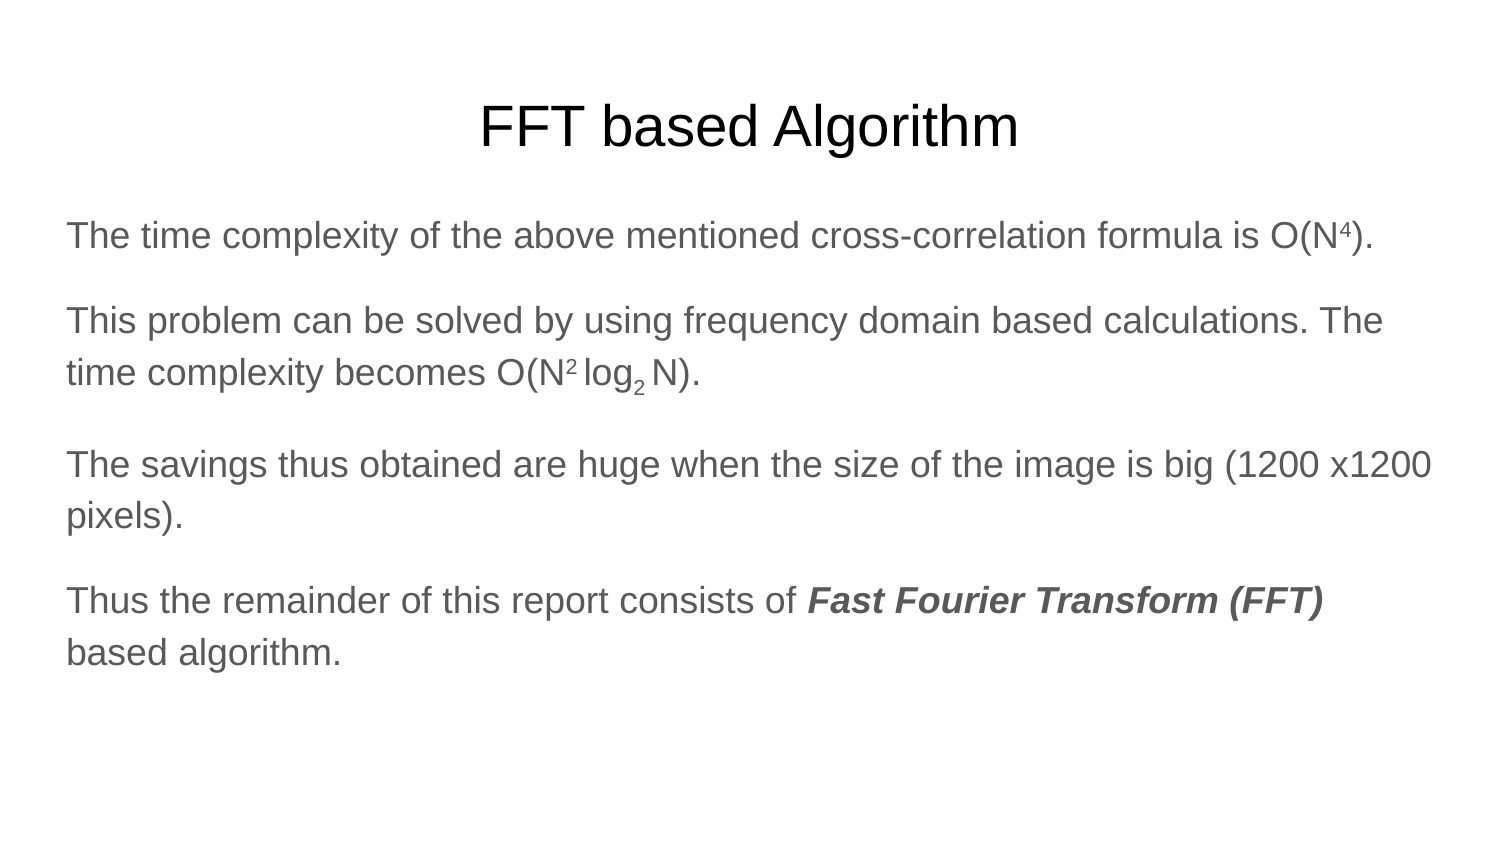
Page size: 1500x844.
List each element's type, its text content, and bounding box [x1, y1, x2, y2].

list The time complexity of the above mentioned cross-correlation formula is O(N4). This problem can be solved by using frequency domain based calculations. The time complexity becomes O(N2 log2 N). The savings thus obtained are huge when the size of the image is big (1200 x1200 pixels). Thus the remainder of this report consists of Fast Fourier Transform (FFT) based algorithm. [51, 189, 1449, 750]
title FFT based Algorithm [51, 72, 1449, 167]
